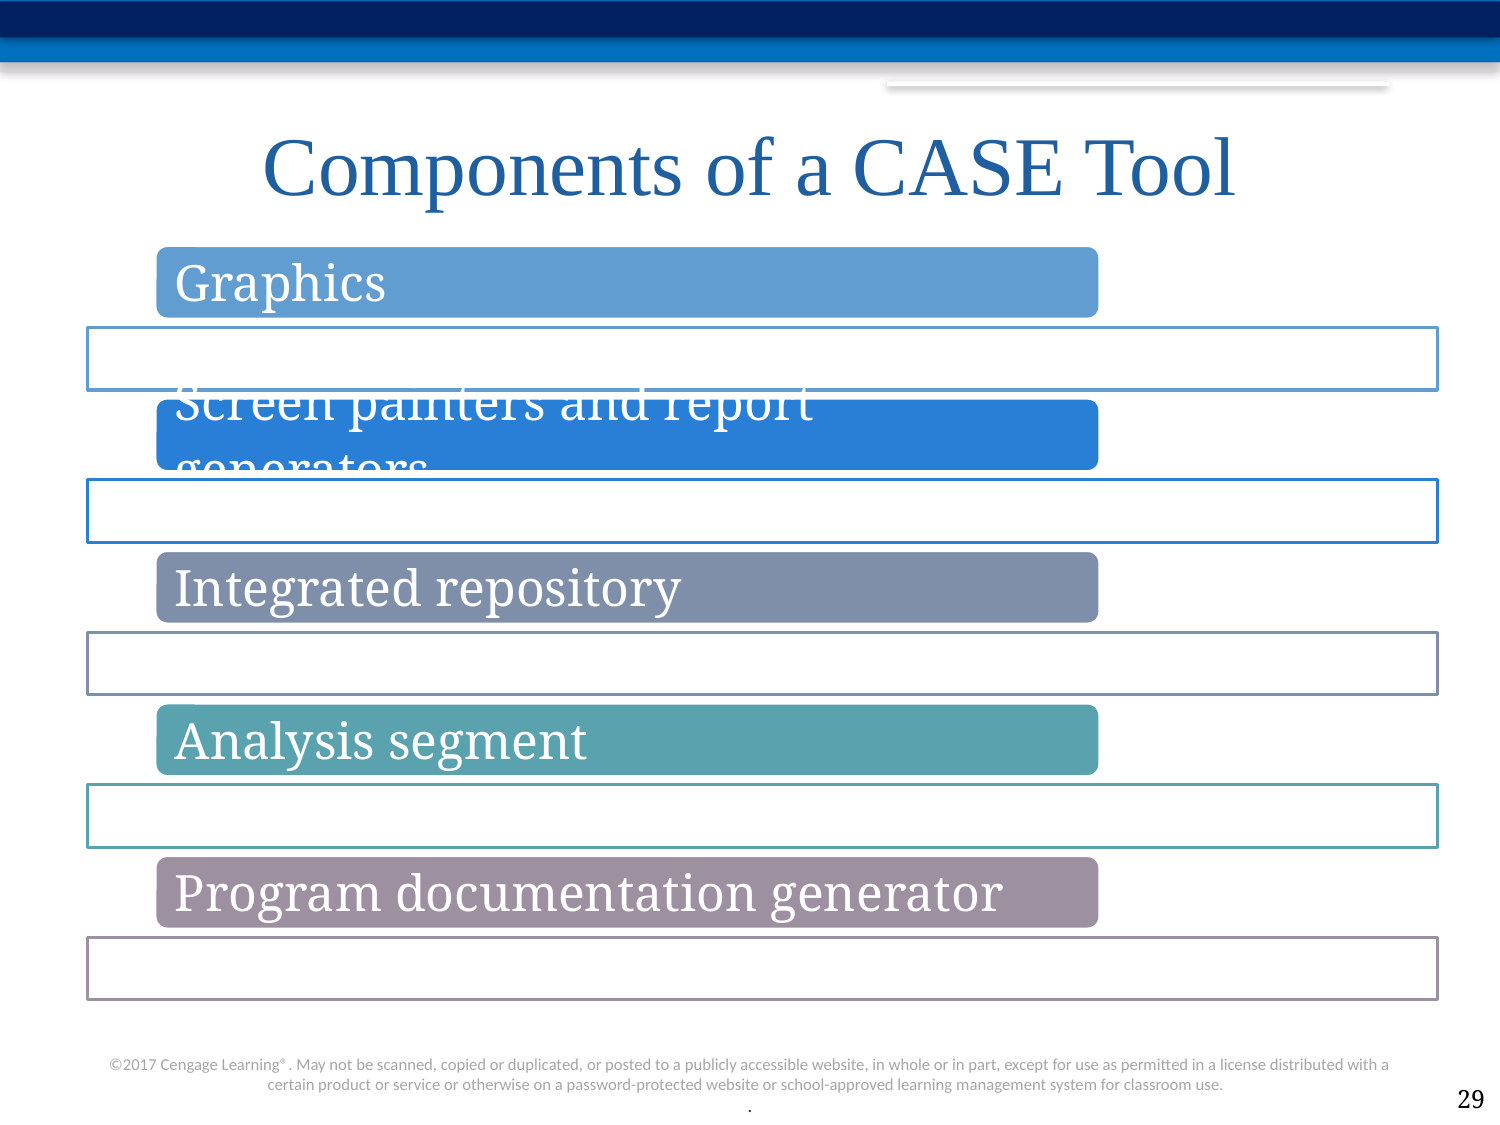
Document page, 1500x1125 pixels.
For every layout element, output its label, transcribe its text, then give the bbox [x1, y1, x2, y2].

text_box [87, 237, 1438, 1001]
title Components of a CASE Tool [75, 75, 1425, 250]
slide_number 29 [1425, 1074, 1500, 1125]
